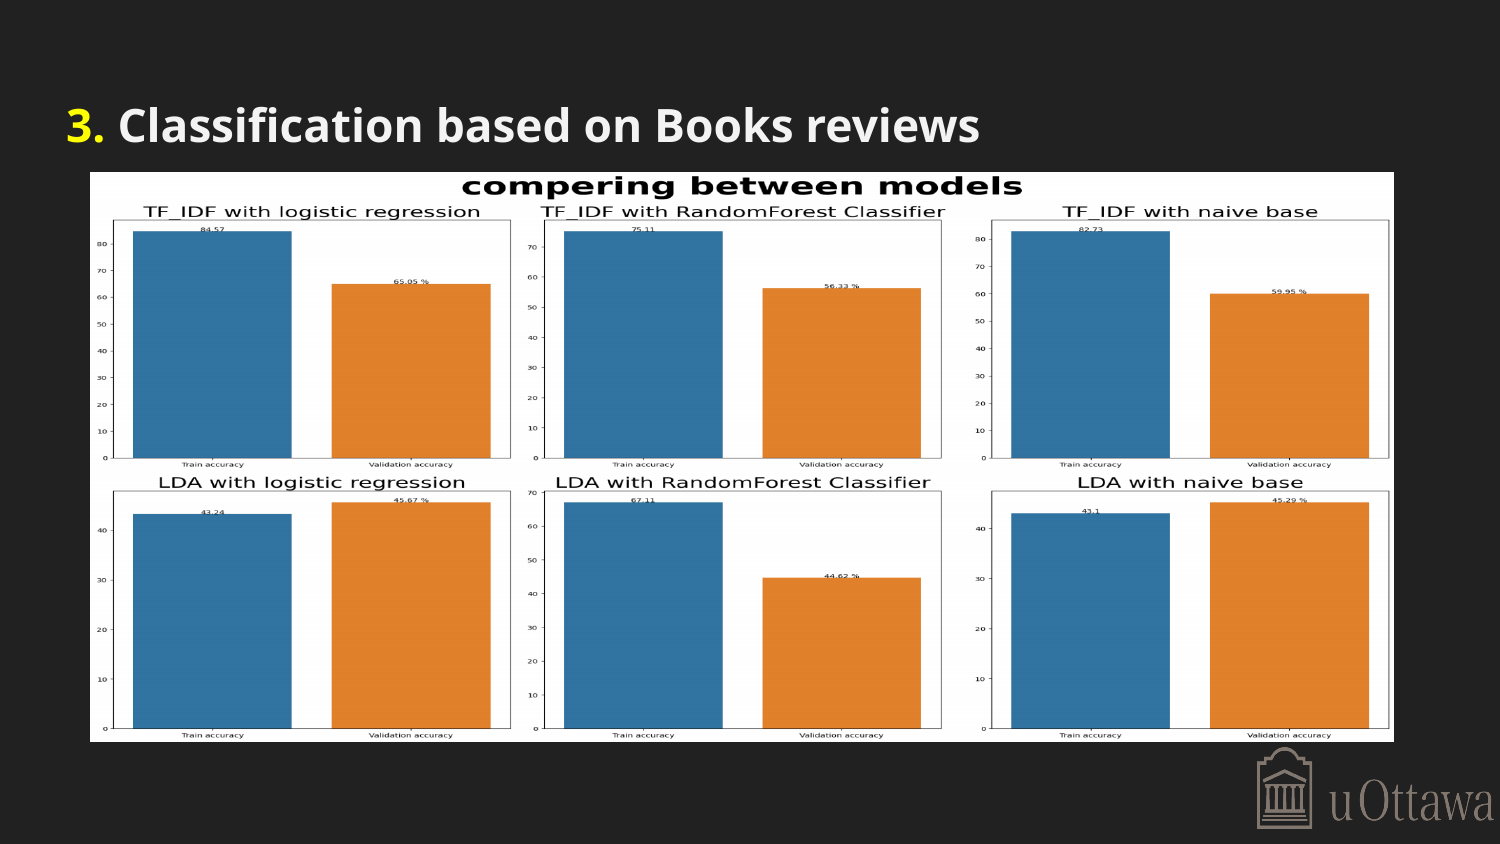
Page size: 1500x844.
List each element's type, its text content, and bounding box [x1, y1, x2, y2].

picture [89, 172, 1394, 742]
title 3. Classification based on Books reviews [51, 72, 1449, 167]
picture [1257, 747, 1494, 829]
